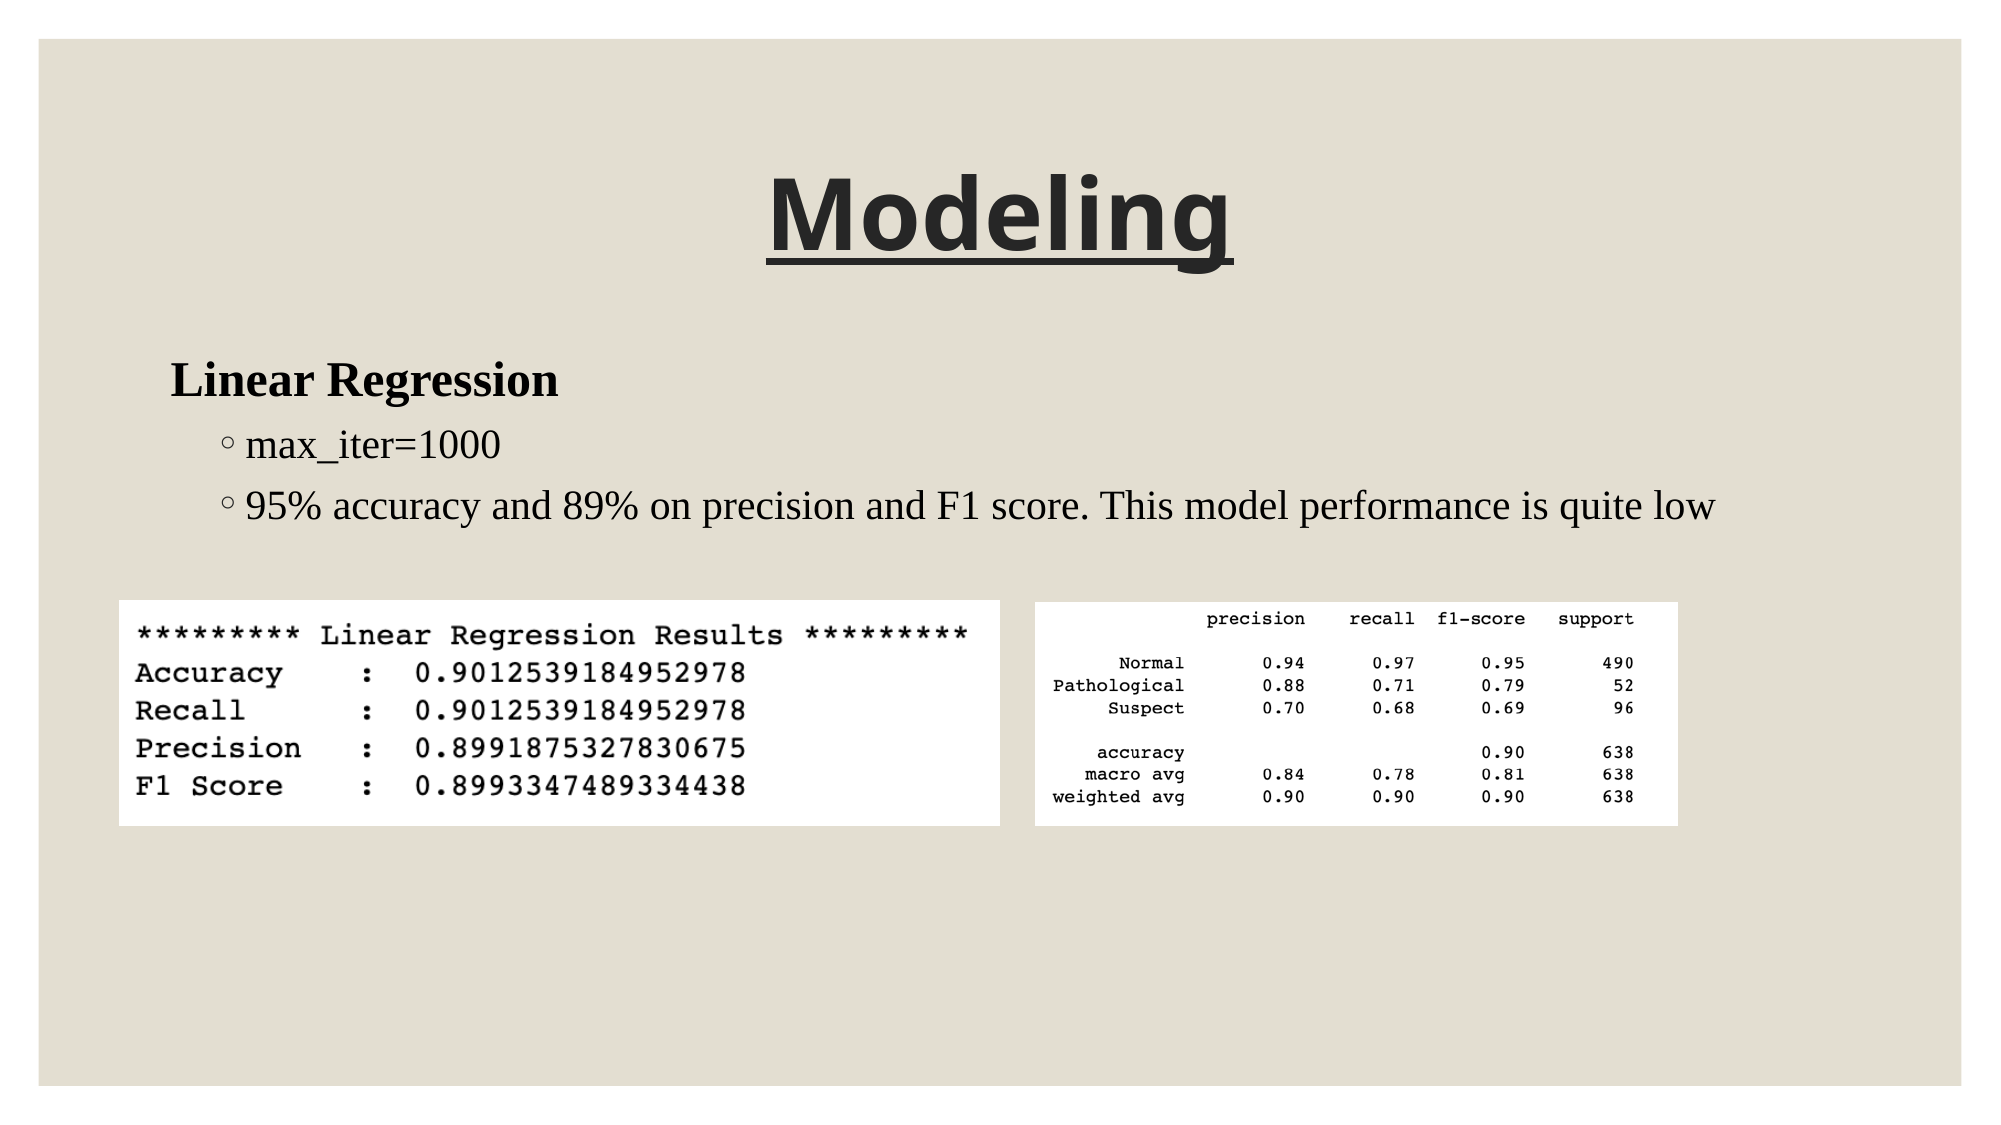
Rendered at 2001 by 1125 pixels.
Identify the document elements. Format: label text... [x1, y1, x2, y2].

picture [1035, 602, 1678, 826]
list Linear Regression max_iter=1000 95% accuracy and 89% on precision and F1 score. This model performance is quite low [155, 339, 1806, 985]
picture [119, 600, 1000, 826]
title Modeling [174, 105, 1825, 331]
